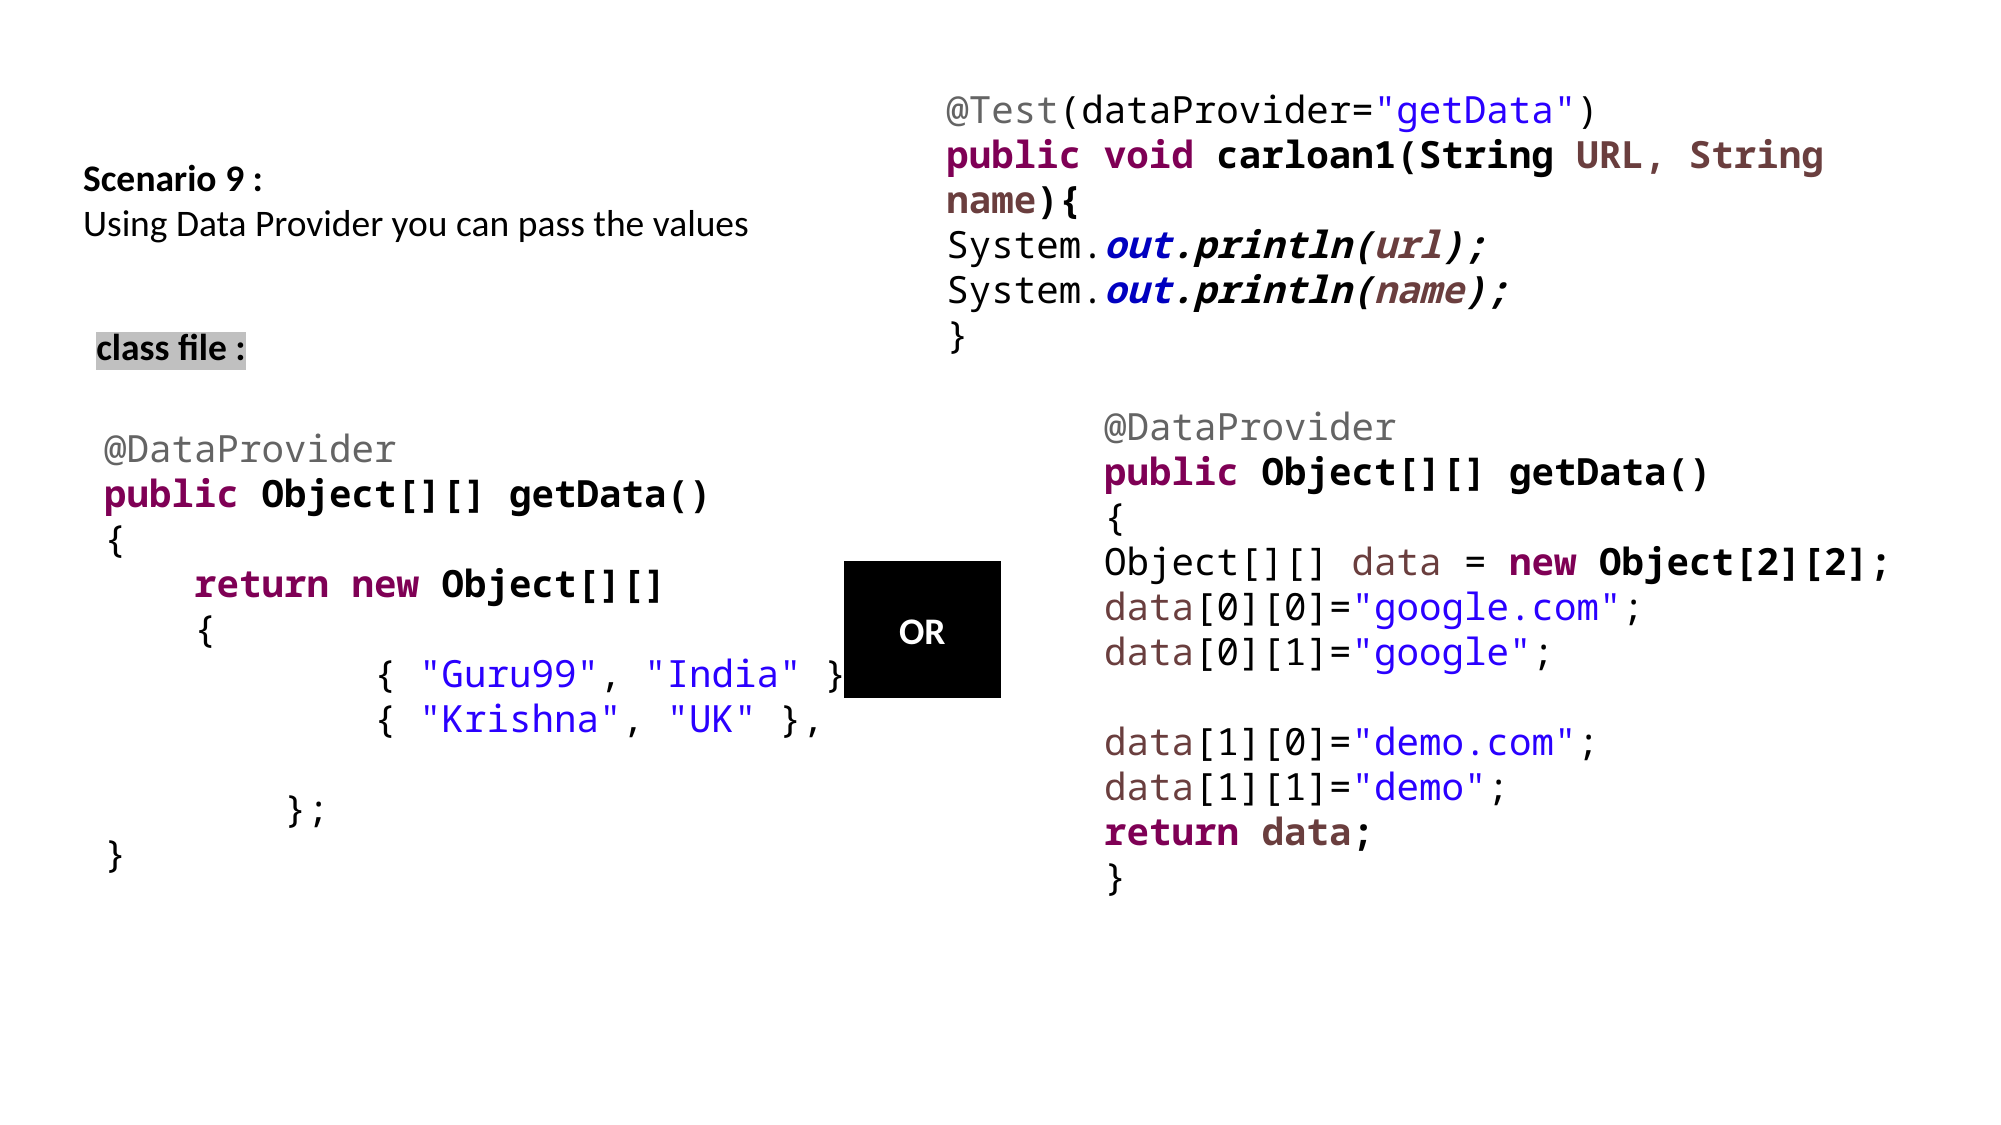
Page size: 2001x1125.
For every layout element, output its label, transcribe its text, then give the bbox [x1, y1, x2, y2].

text_box @DataProvider public Object[][] getData() { return new Object[][] { { "Guru99", "India" }, { "Krishna", "UK" }, }; } [89, 417, 1090, 883]
text_box OR [884, 599, 961, 660]
text_box Scenario 9 : Using Data Provider you can pass the values [68, 146, 872, 252]
text_box class file : [81, 315, 335, 376]
text_box @Test(dataProvider="getData") public void carloan1(String URL, String name){ System.out.println(url); System.out.println(name); } [931, 78, 1932, 364]
text_box @DataProvider public Object[][] getData() { Object[][] data = new Object[2][2]; data[0][0]="google.com"; data[0][1]="google"; data[1][0]="demo.com"; data[1][1]="demo"; return data; } [1089, 395, 2000, 905]
